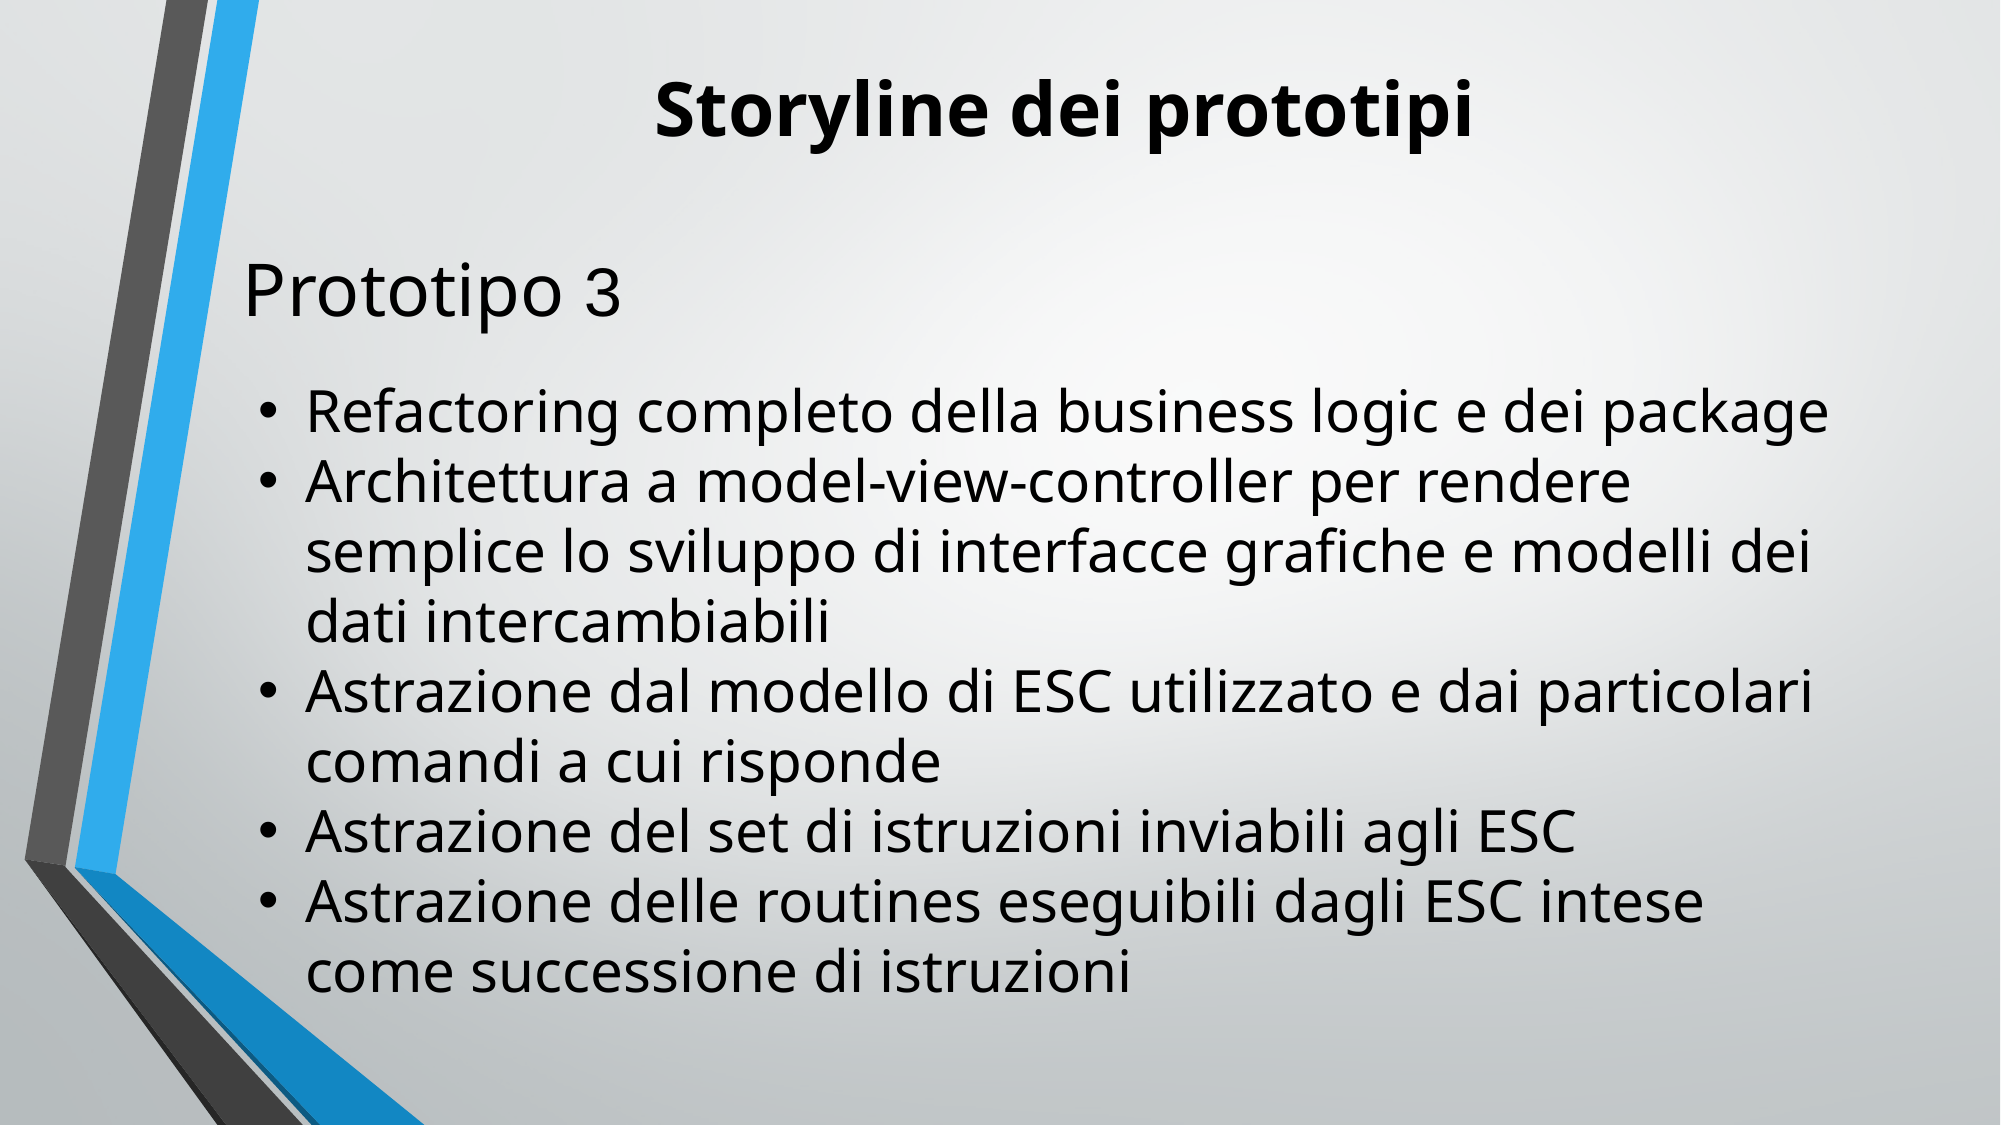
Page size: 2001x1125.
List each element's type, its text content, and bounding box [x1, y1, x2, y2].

title Storyline dei prototipi [243, 25, 1887, 188]
list Prototipo 3 [227, 208, 1872, 367]
text_box Refactoring completo della business logic e dei package Architettura a model-view-controller per rendere semplice lo sviluppo di interfacce grafiche e modelli dei dati intercambiabili Astrazione dal modello di ESC utilizzato e dai particolari comandi a cui risponde Astrazione del set di istruzioni inviabili agli ESC Astrazione delle routines eseguibili dagli ESC intese come successione di istruzioni [243, 367, 1872, 1082]
